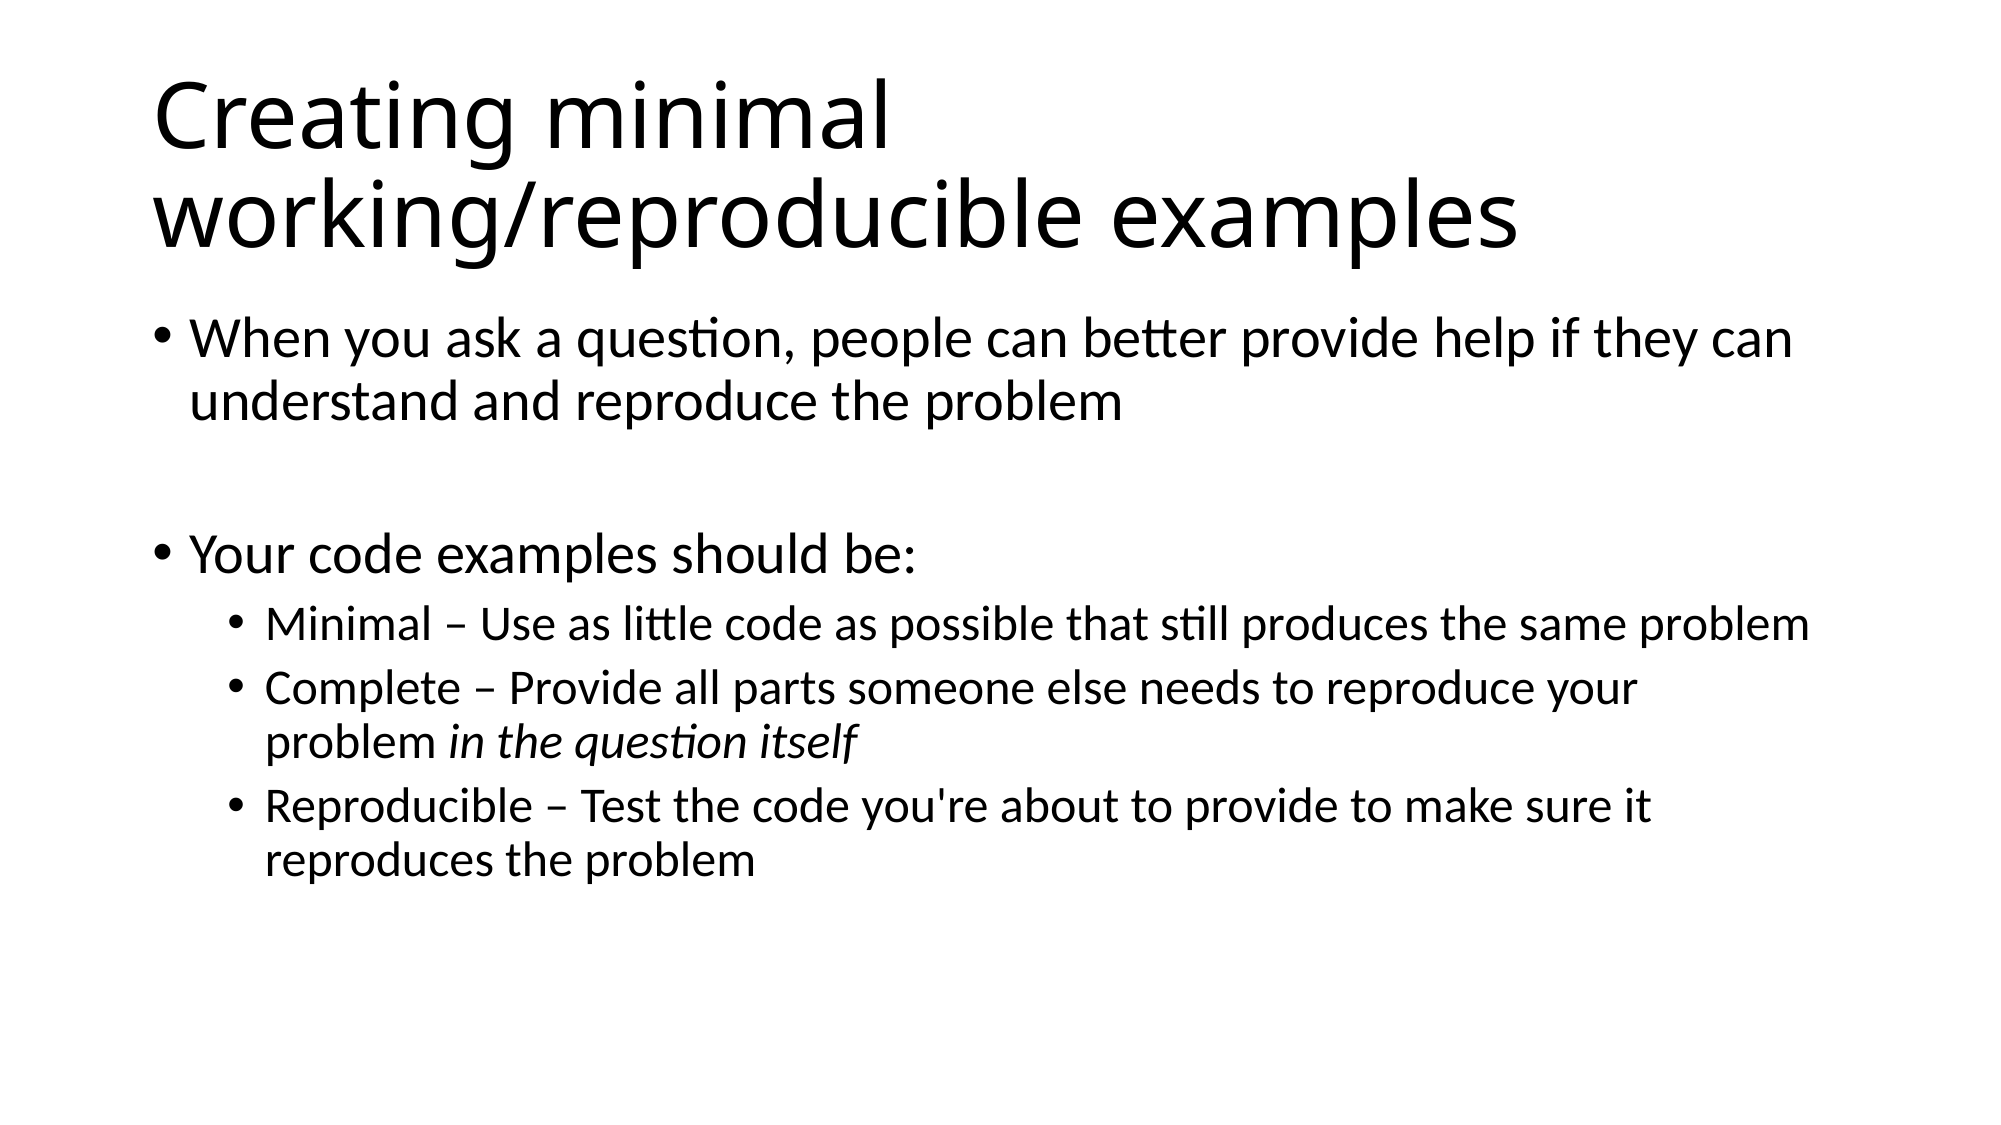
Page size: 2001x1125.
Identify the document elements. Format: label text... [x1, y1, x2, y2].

list When you ask a question, people can better provide help if they can understand and reproduce the problem Your code examples should be: Minimal – Use as little code as possible that still produces the same problem Complete – Provide all parts someone else needs to reproduce your problem in the question itself Reproducible – Test the code you're about to provide to make sure it reproduces the problem [137, 299, 1863, 1014]
title Creating minimal working/reproducible examples [137, 59, 1863, 278]
